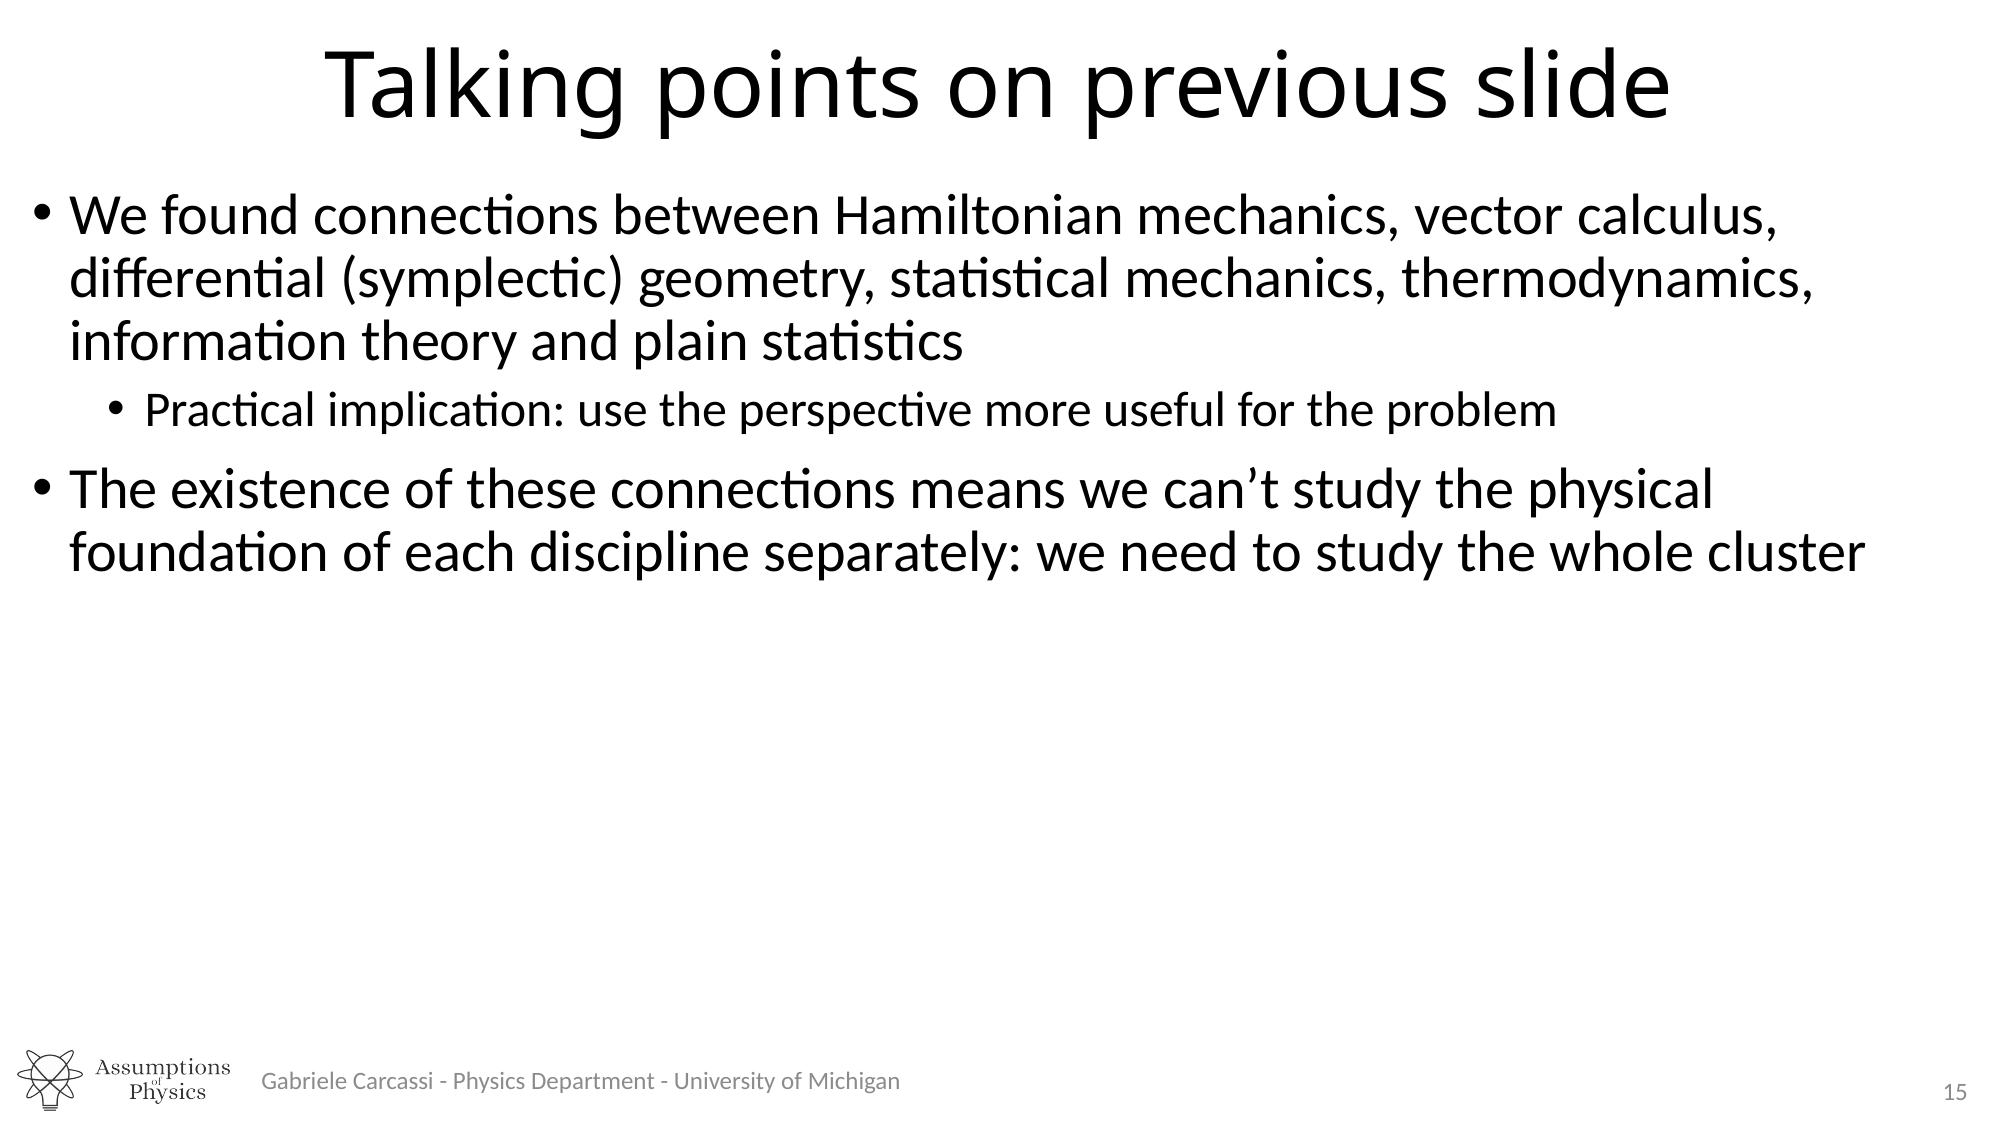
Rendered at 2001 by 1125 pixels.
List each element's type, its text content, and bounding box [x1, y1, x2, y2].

title Talking points on previous slide [17, 13, 1983, 162]
list We found connections between Hamiltonian mechanics, vector calculus, differential (symplectic) geometry, statistical mechanics, thermodynamics, information theory and plain statistics Practical implication: use the perspective more useful for the problem The existence of these connections means we can’t study the physical foundation of each discipline separately: we need to study the whole cluster [17, 176, 1983, 1031]
slide_number 15 [1891, 1072, 1983, 1110]
picture [95, 1058, 230, 1104]
picture [17, 1050, 83, 1111]
footer Gabriele Carcassi - Physics Department - University of Michigan [246, 1049, 1226, 1110]
